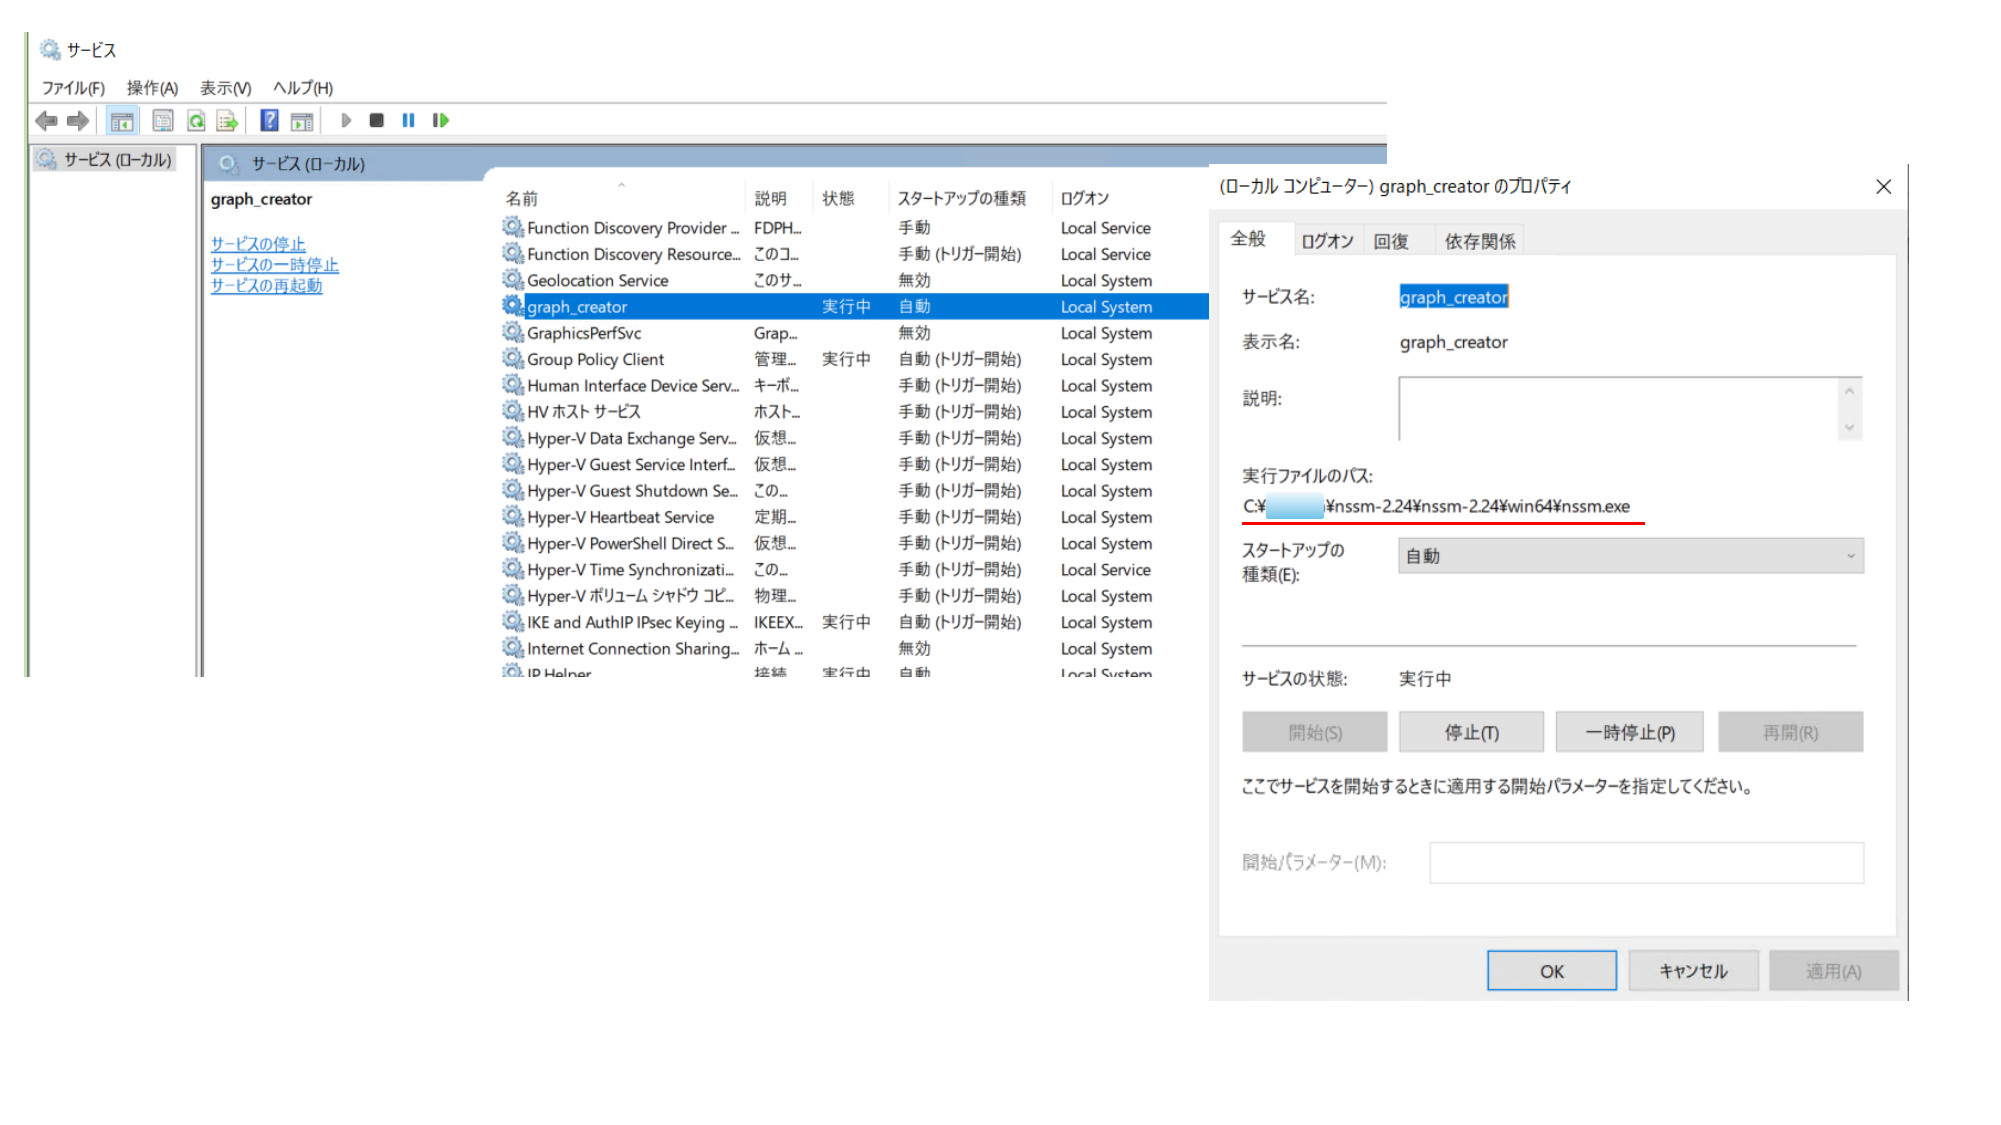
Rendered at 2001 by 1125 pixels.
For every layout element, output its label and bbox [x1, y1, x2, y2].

picture [24, 32, 1910, 1002]
